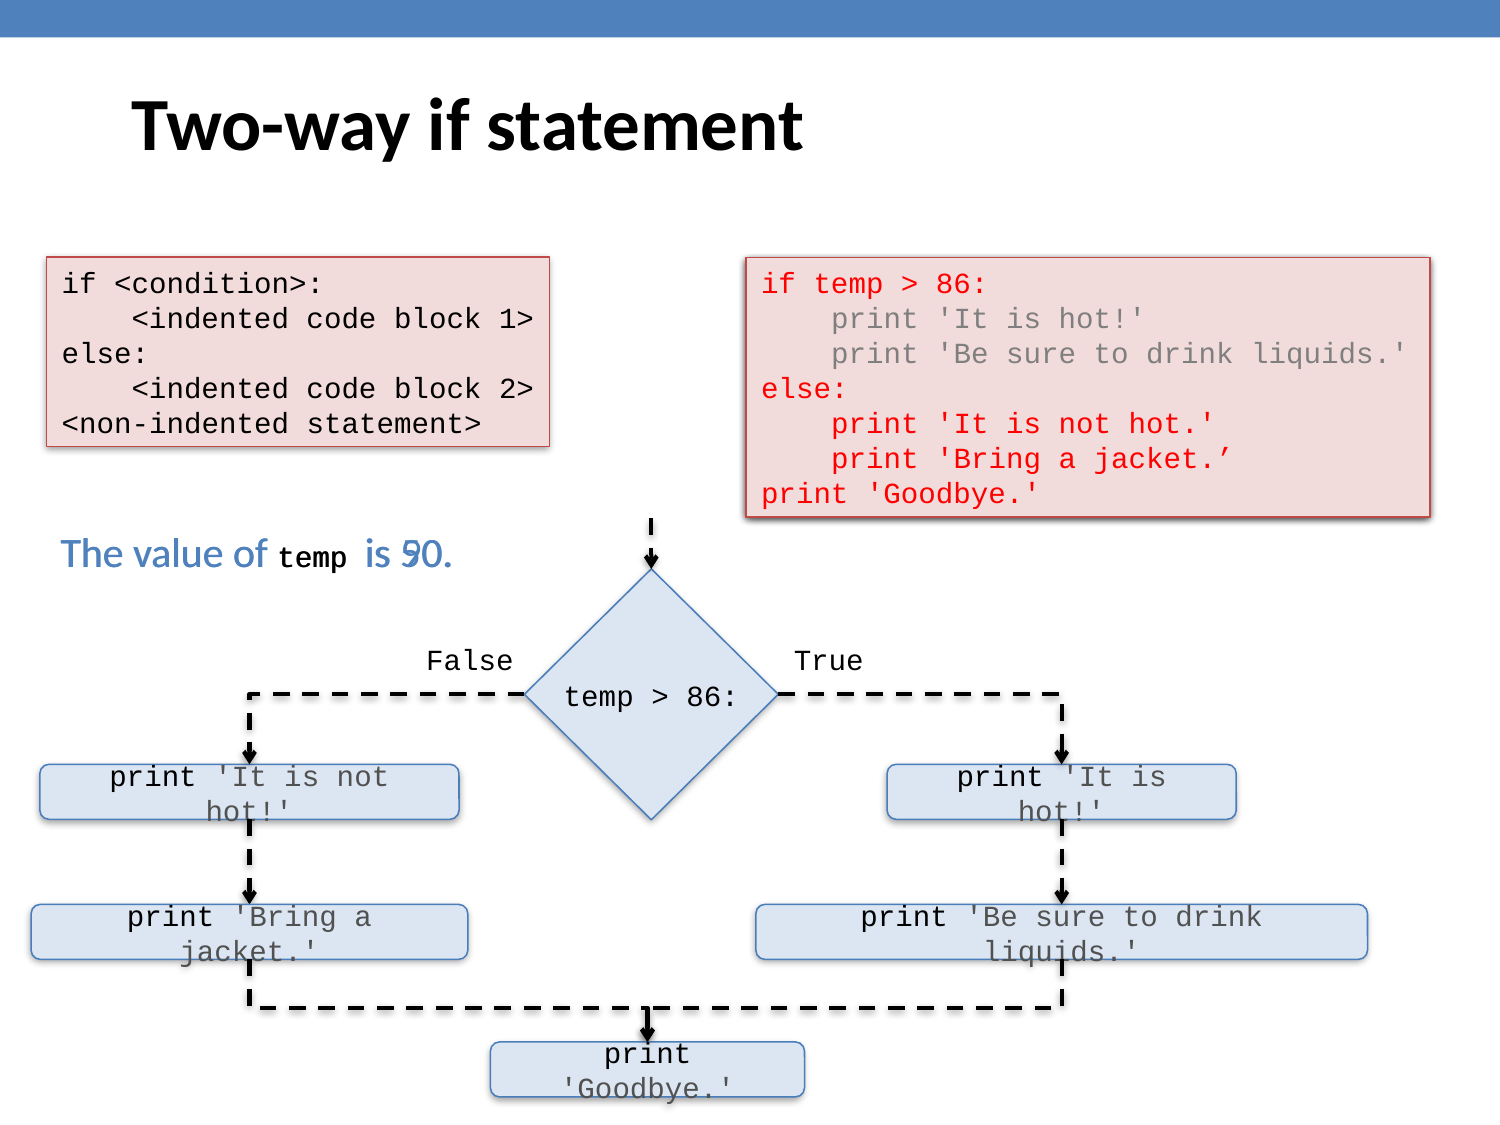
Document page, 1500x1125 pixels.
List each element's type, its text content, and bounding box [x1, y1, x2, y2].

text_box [249, 694, 525, 765]
text_box print 'It is hot!' [886, 763, 1238, 821]
text_box True [778, 633, 879, 684]
text_box print 'It is not hot!' [39, 763, 460, 821]
text_box temp > 86: [524, 571, 777, 821]
text_box print 'Be sure to drink liquids.' [755, 903, 808, 961]
text_box The value of temp is 50. [45, 518, 469, 584]
text_box print 'Be sure to drink liquids.' [900, 903, 1369, 961]
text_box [813, 793, 896, 1125]
text_box print 'Bring a jacket.' [30, 903, 402, 961]
text_box Two-way if statement [116, 0, 1392, 242]
text_box False [411, 633, 529, 684]
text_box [407, 801, 490, 1125]
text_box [778, 694, 1062, 765]
text_box [0, 0, 116, 38]
text_box [1392, 0, 1500, 38]
text_box print 'Goodbye.' [494, 1041, 806, 1098]
text_box if <condition>: <indented code block 1> else: <indented code block 2> <non-indented statement> [46, 256, 550, 447]
text_box if temp > 86: print 'It is hot!' print 'Be sure to drink liquids.' else: print 'It is not hot.' print 'Bring a jacket.’ print 'Goodbye.' [745, 257, 1431, 518]
